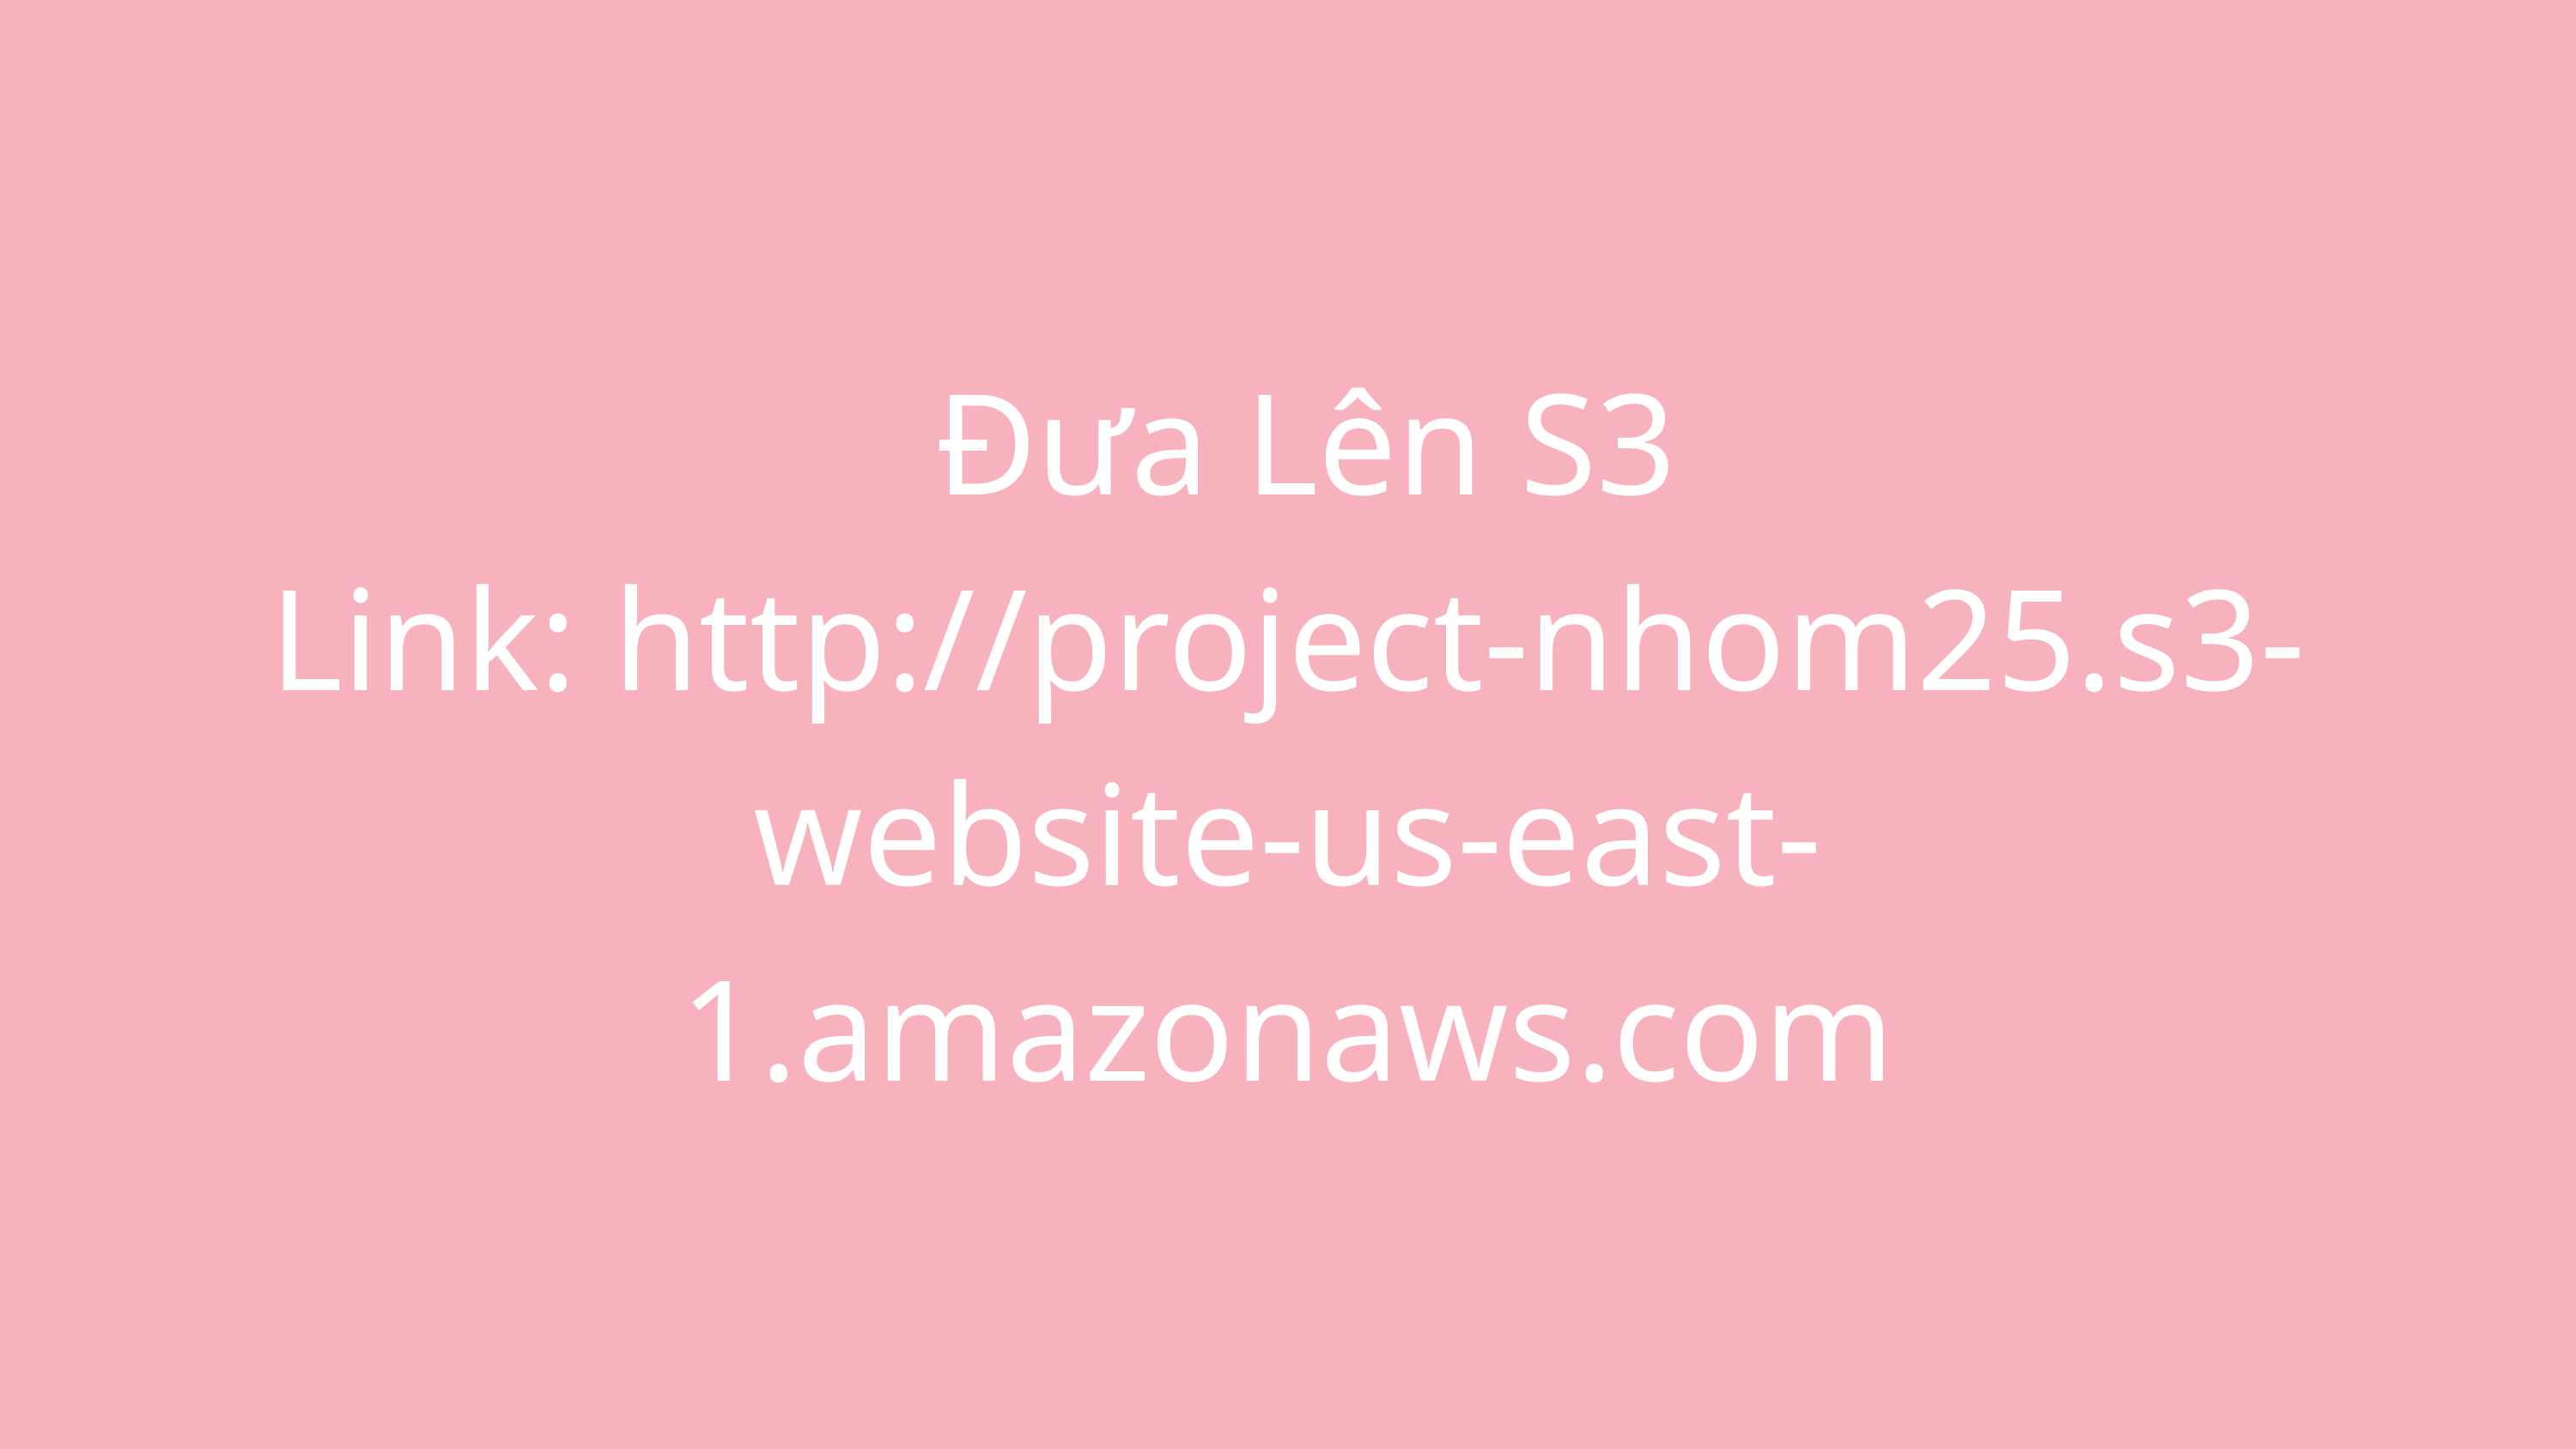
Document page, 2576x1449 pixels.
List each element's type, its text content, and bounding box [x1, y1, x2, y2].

text_box Đưa Lên S3 Link: http://project-nhom25.s3-website-us-east-1.amazonaws.com [247, 327, 2329, 1109]
